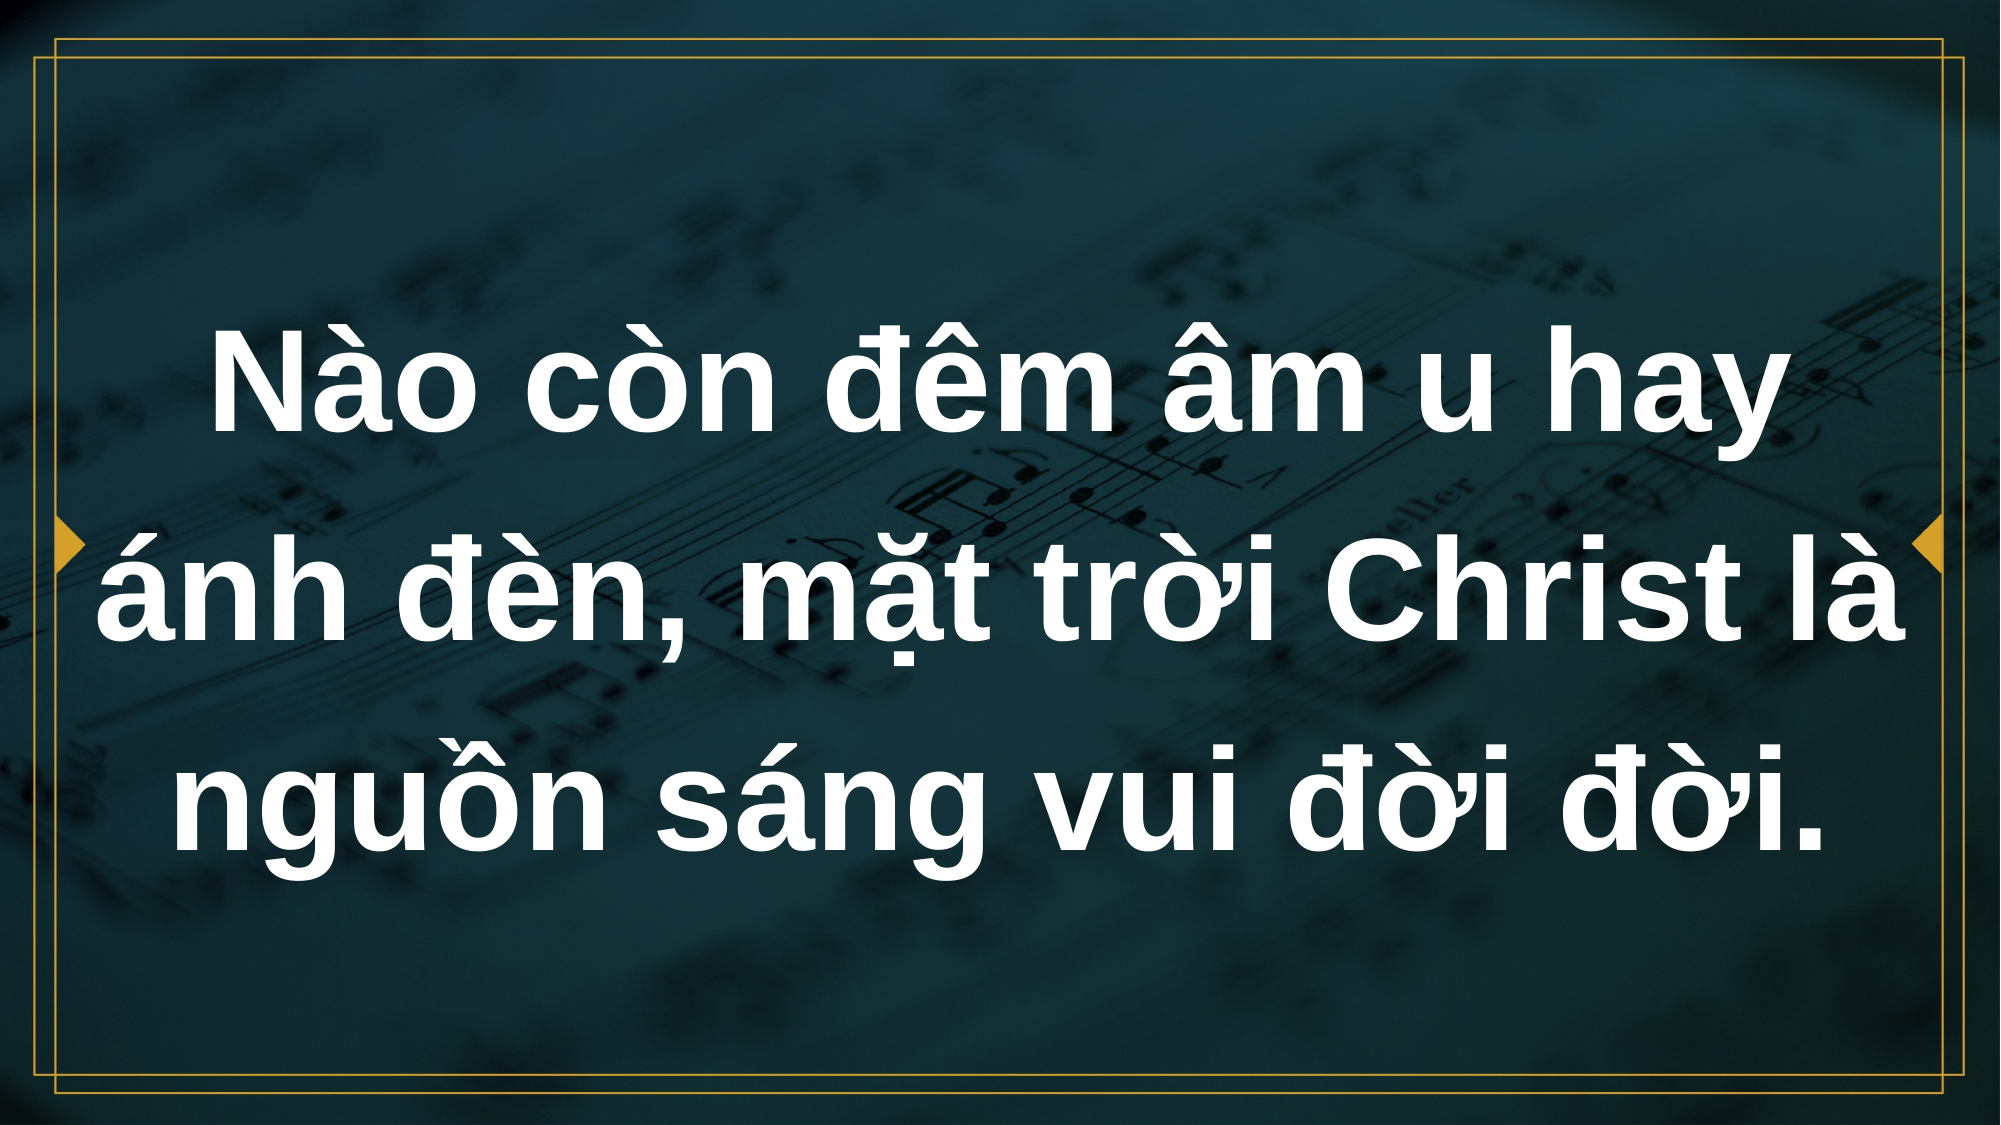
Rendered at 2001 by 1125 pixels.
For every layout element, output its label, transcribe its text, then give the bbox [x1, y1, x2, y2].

title Nào còn đêm âm u hay ánh đèn, mặt trời Christ là nguồn sáng vui đời đời. [55, 53, 1945, 1077]
picture [0, 0, 2000, 1125]
